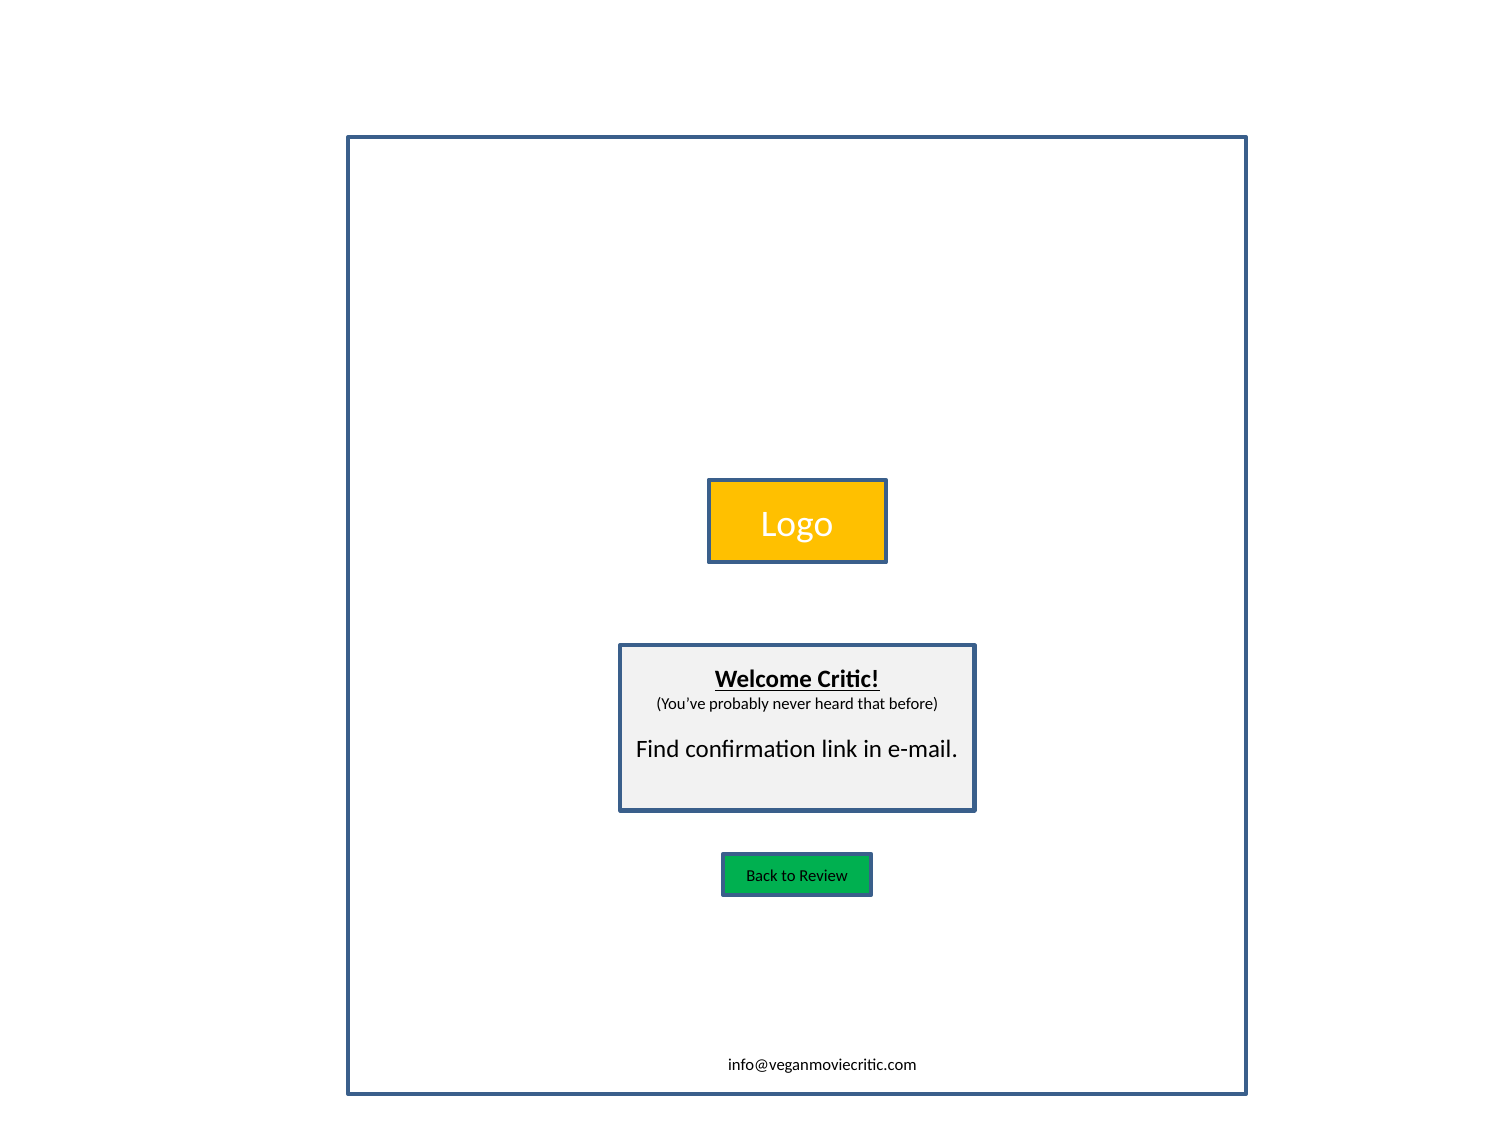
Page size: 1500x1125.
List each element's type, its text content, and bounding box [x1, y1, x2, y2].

text_box Welcome Critic! (You’ve probably never heard that before) Find confirmation link in e-mail. [618, 643, 977, 813]
text_box [346, 135, 1248, 1096]
text_box Logo [707, 478, 888, 564]
text_box info@veganmoviecritic.com [713, 1046, 950, 1082]
text_box Back to Review [721, 852, 873, 897]
